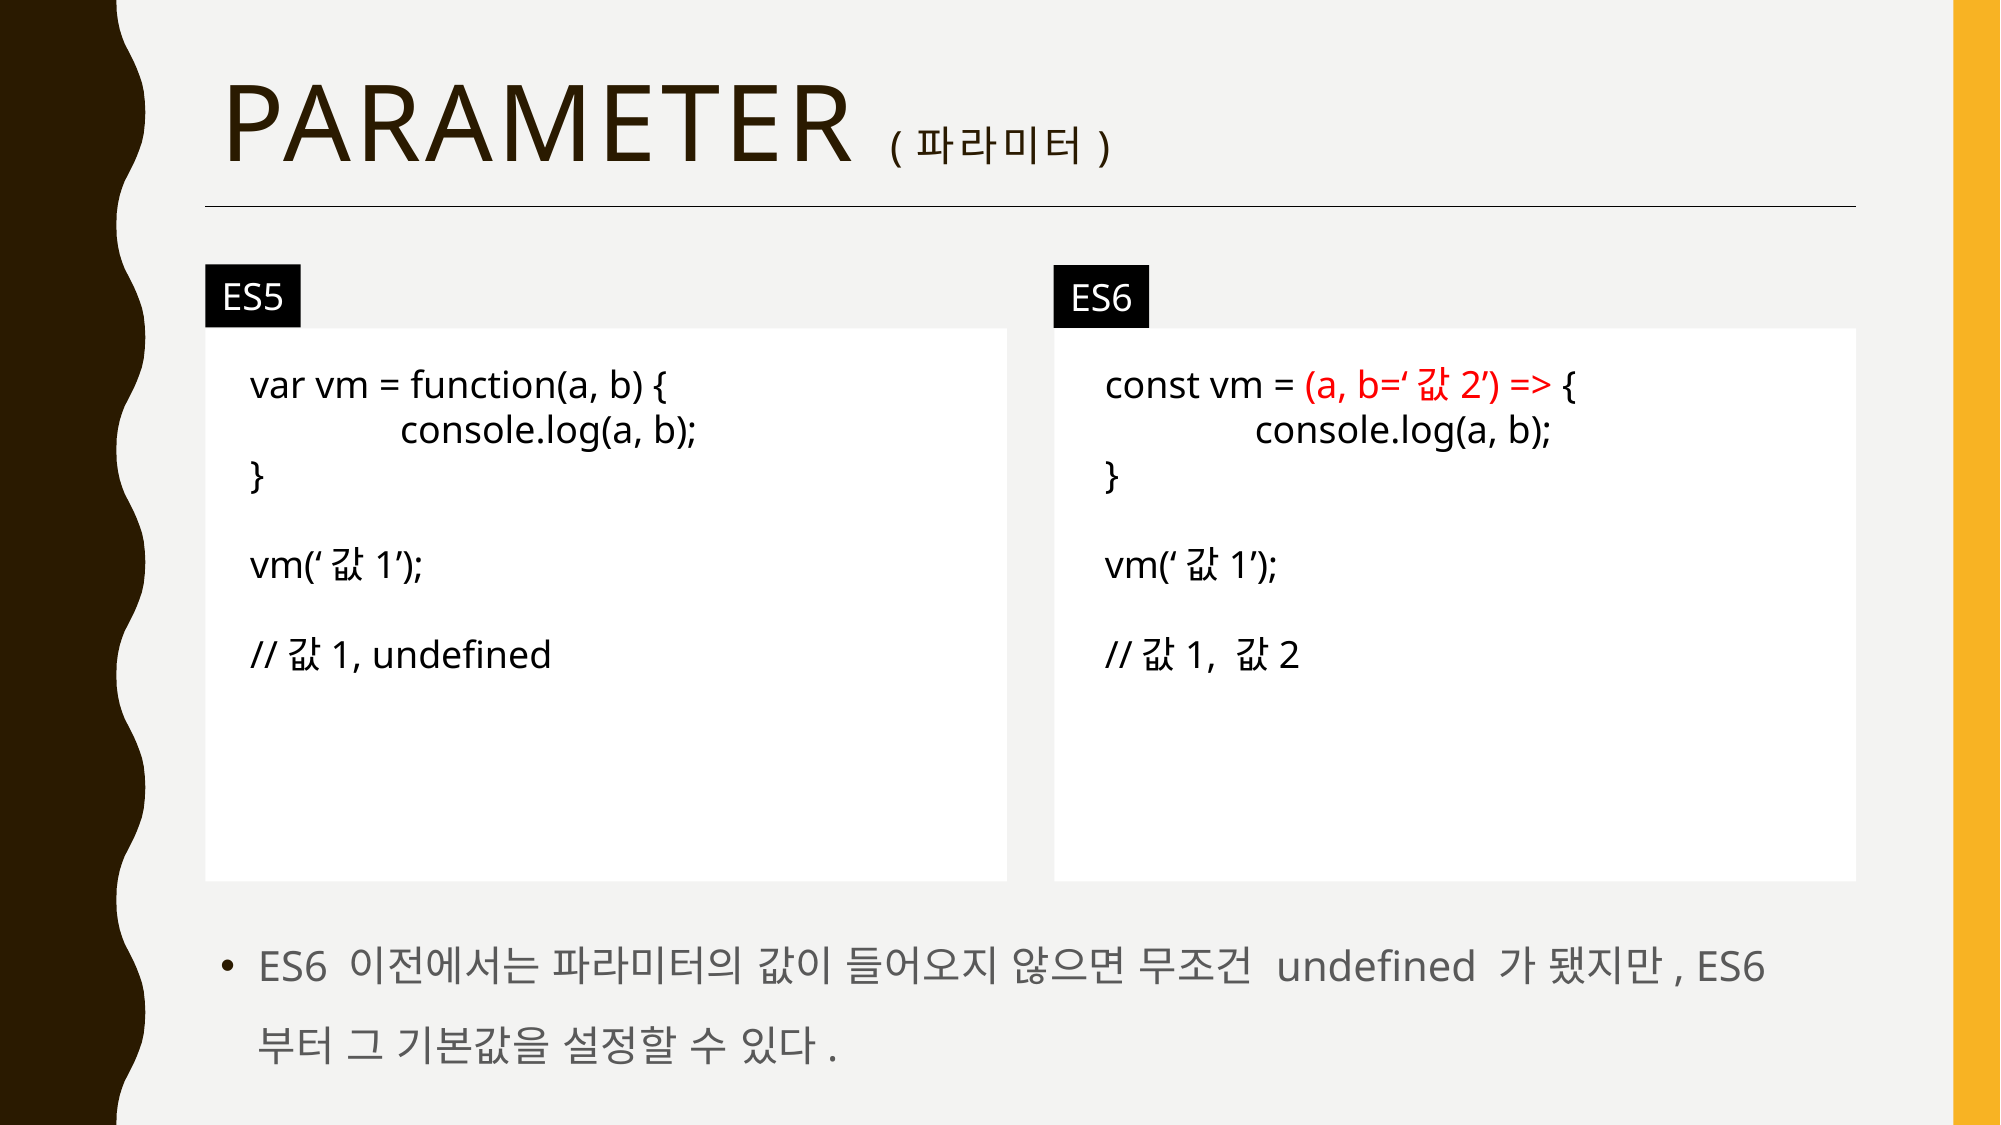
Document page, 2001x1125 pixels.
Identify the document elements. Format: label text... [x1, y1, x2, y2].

text_box [1053, 327, 1857, 882]
title Parameter (파라미터) [205, 62, 1875, 308]
text_box ES5 [206, 266, 300, 326]
text_box const vm = (a, b=‘값2’) => { console.log(a, b); } vm(‘값1’); //값1, 값2 [1089, 353, 1821, 683]
text_box var vm = function(a, b) { console.log(a, b); } vm(‘값1’); //값1, undefined [235, 353, 967, 683]
text_box [204, 263, 302, 328]
text_box ES6 [1055, 266, 1148, 327]
text_box [204, 327, 1008, 882]
list ES6 이전에서는 파라미터의 값이 들어오지 않으면 무조건 undefined 가 됐지만, ES6 부터 그 기본값을 설정할 수 있다. [205, 902, 1857, 1106]
